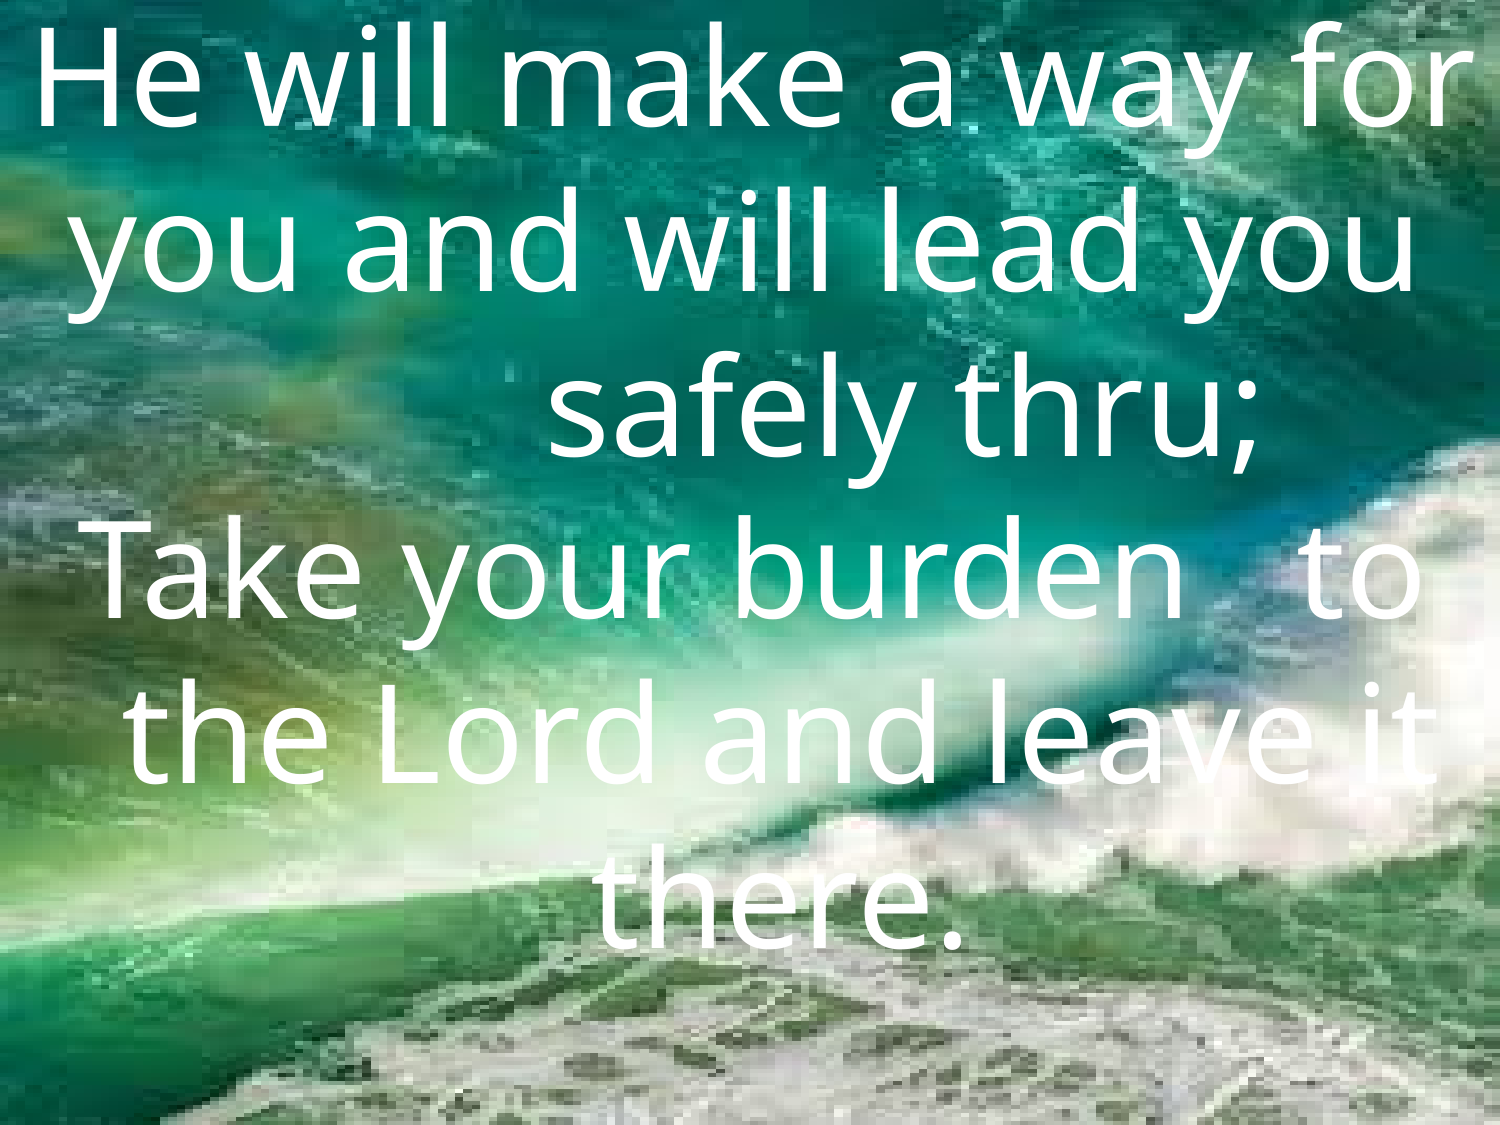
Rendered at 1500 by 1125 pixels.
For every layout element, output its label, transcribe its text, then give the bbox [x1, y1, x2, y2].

list He will make a way for you and will lead you safely thru; Take your burden to the Lord and leave it there. [0, 0, 1500, 1125]
